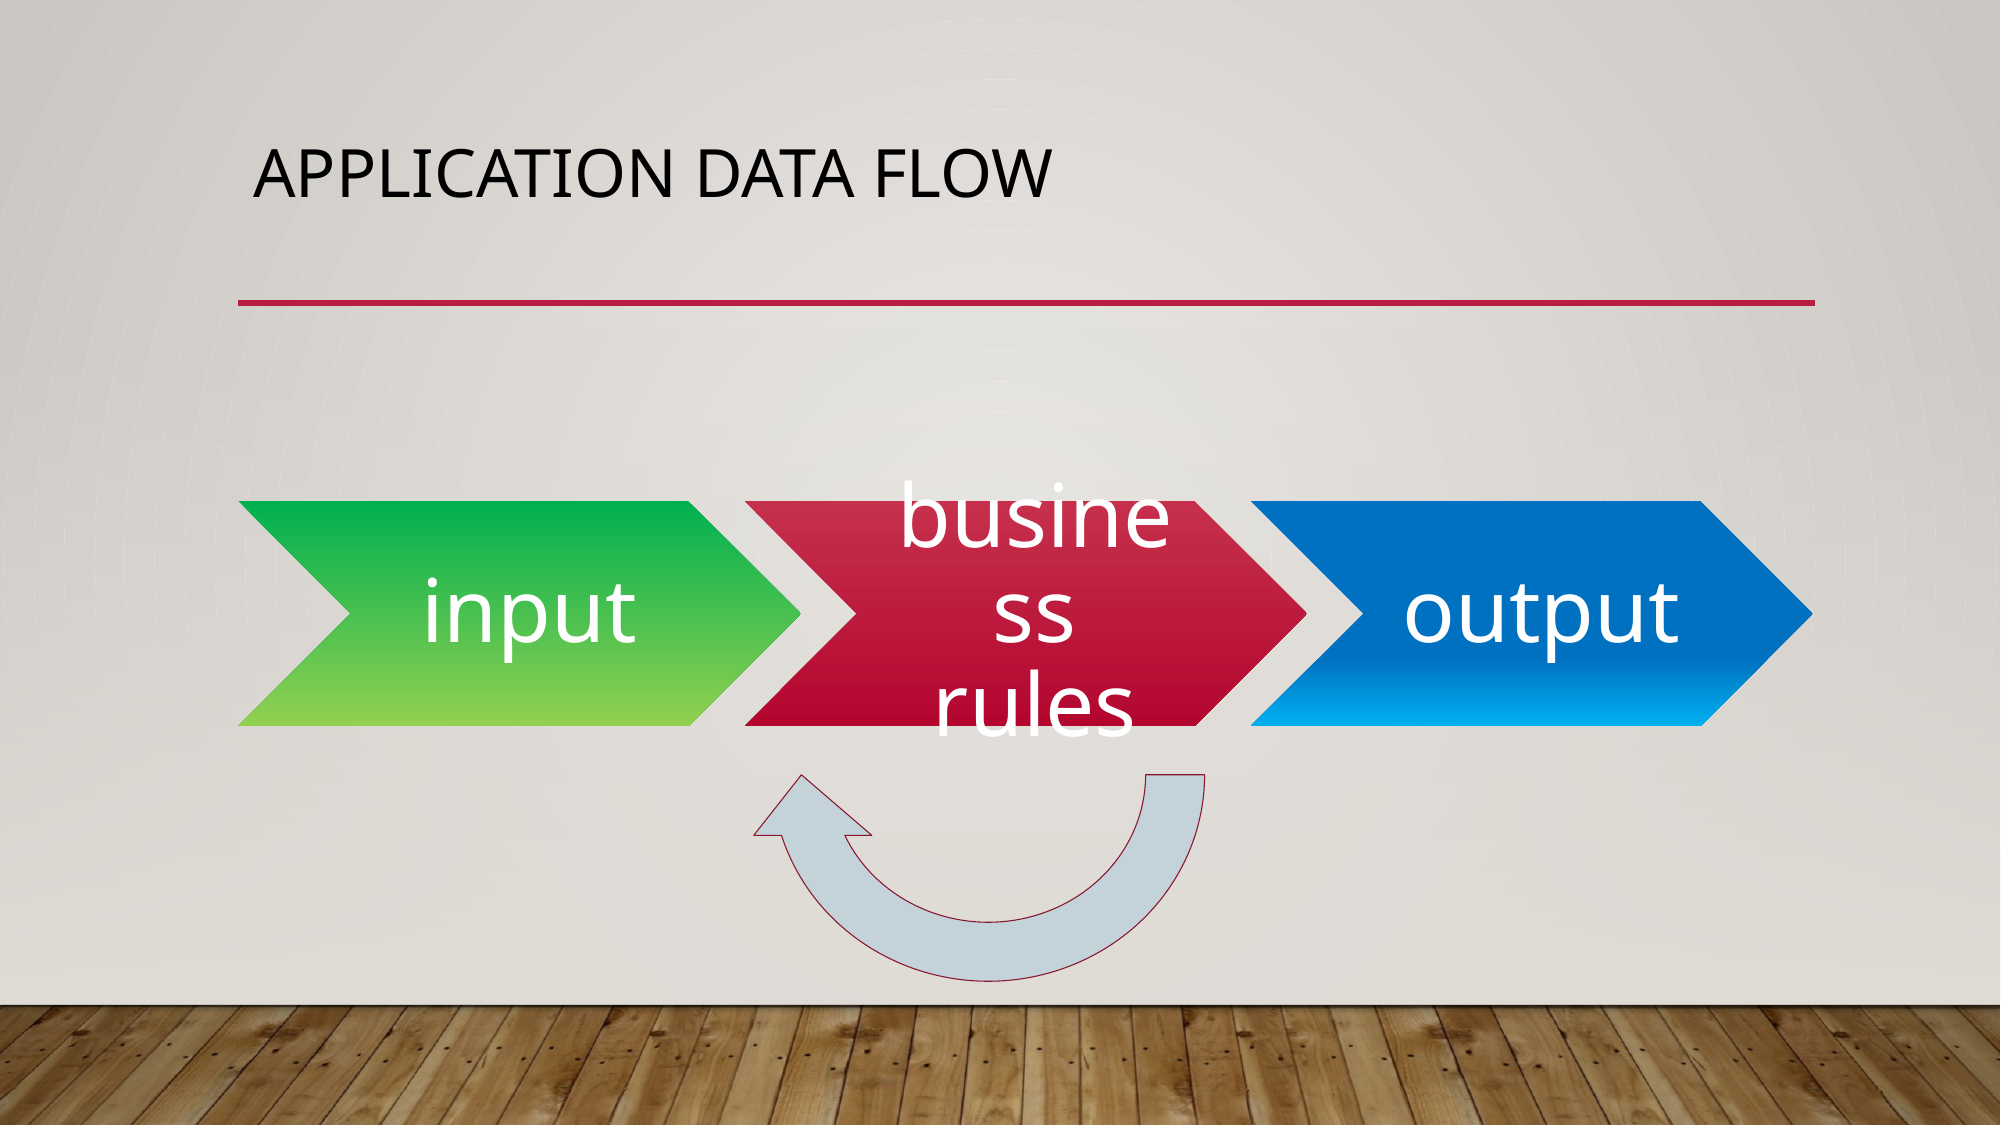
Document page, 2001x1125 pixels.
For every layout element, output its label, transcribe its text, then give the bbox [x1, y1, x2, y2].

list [237, 330, 1814, 897]
picture [0, 1005, 2000, 1125]
title APPLICATION DATA FLOW [238, 131, 1814, 305]
text_box [812, 897, 1165, 983]
